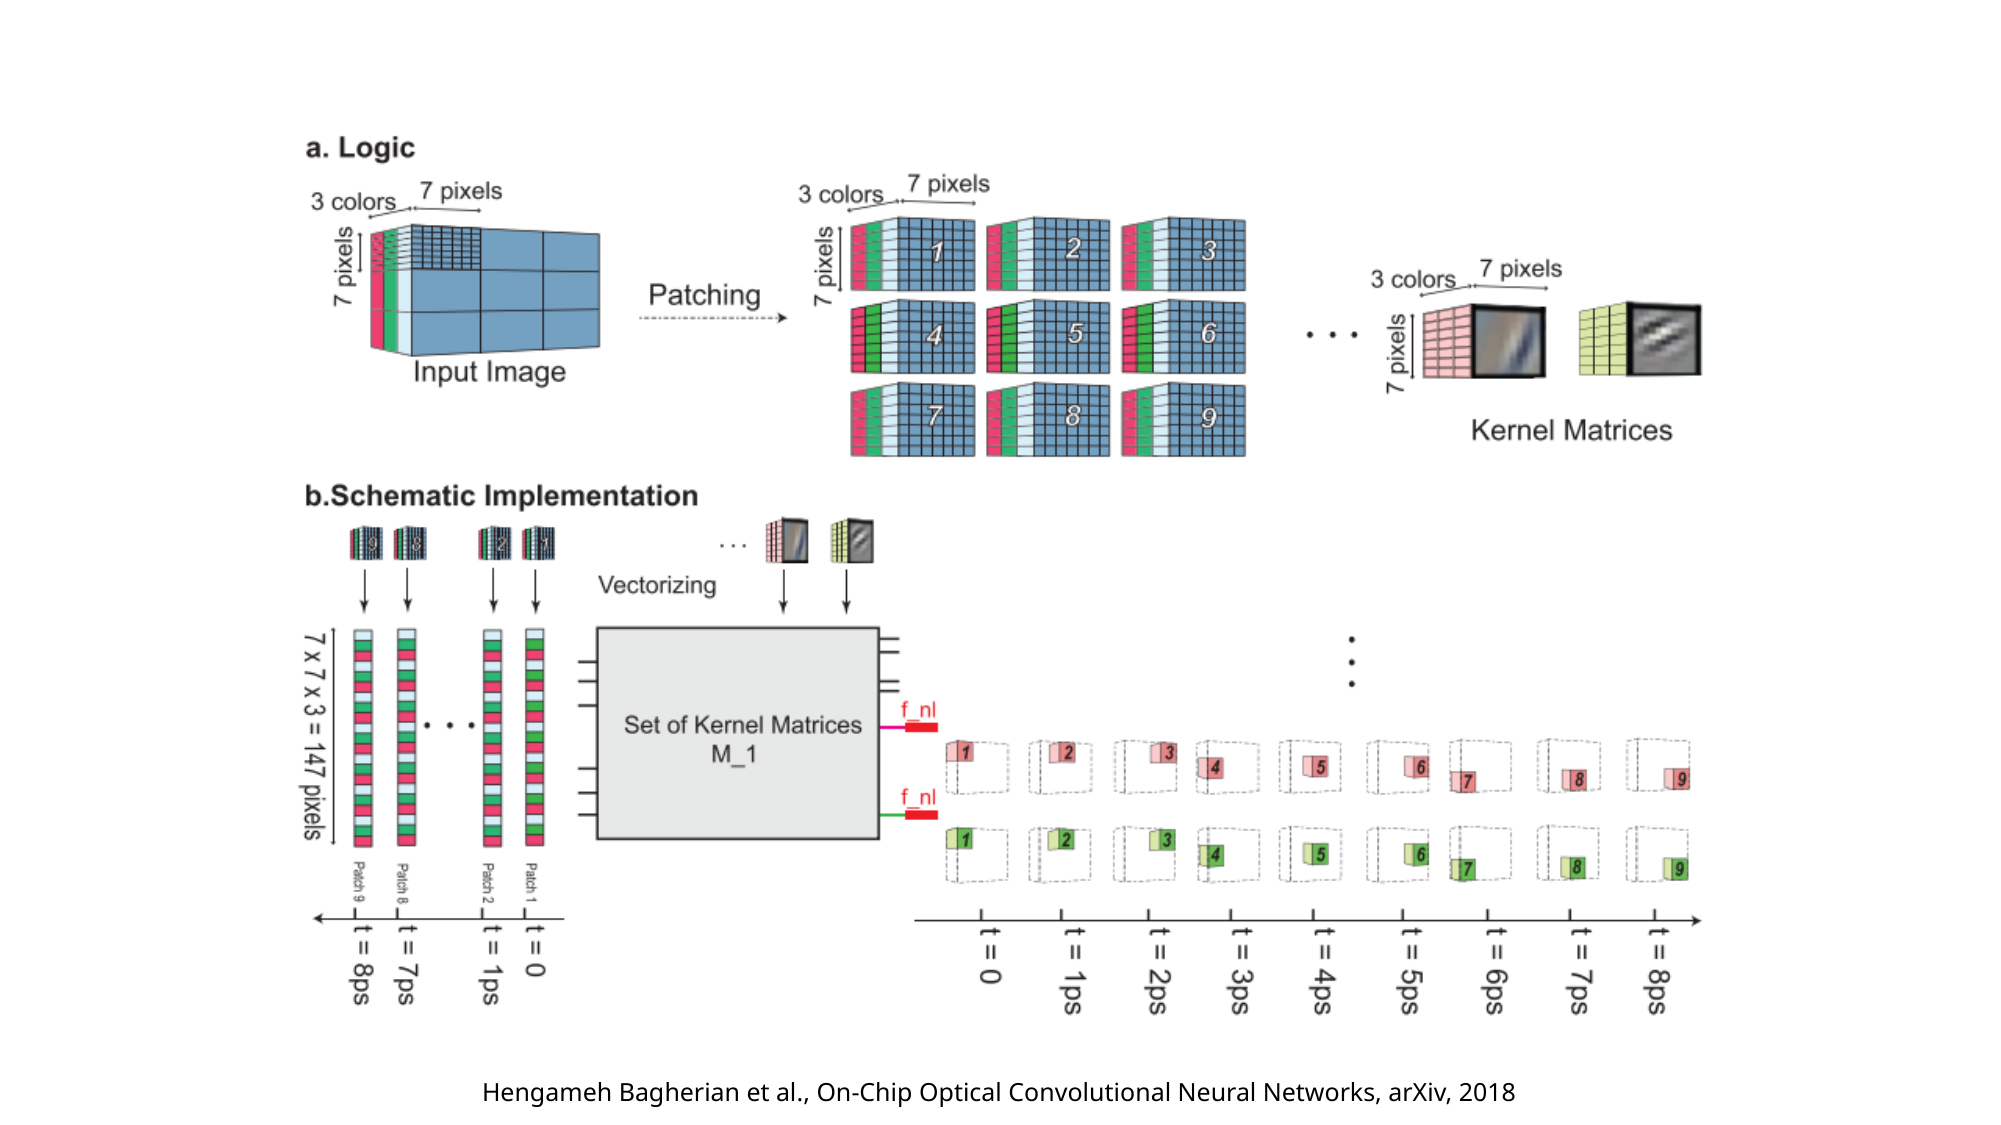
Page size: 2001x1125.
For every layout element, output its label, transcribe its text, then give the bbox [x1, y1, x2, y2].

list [269, 113, 1731, 1039]
text_box Hengameh Bagherian et al., On-Chip Optical Convolutional Neural Networks, arXiv, 2018 [467, 1069, 1533, 1114]
